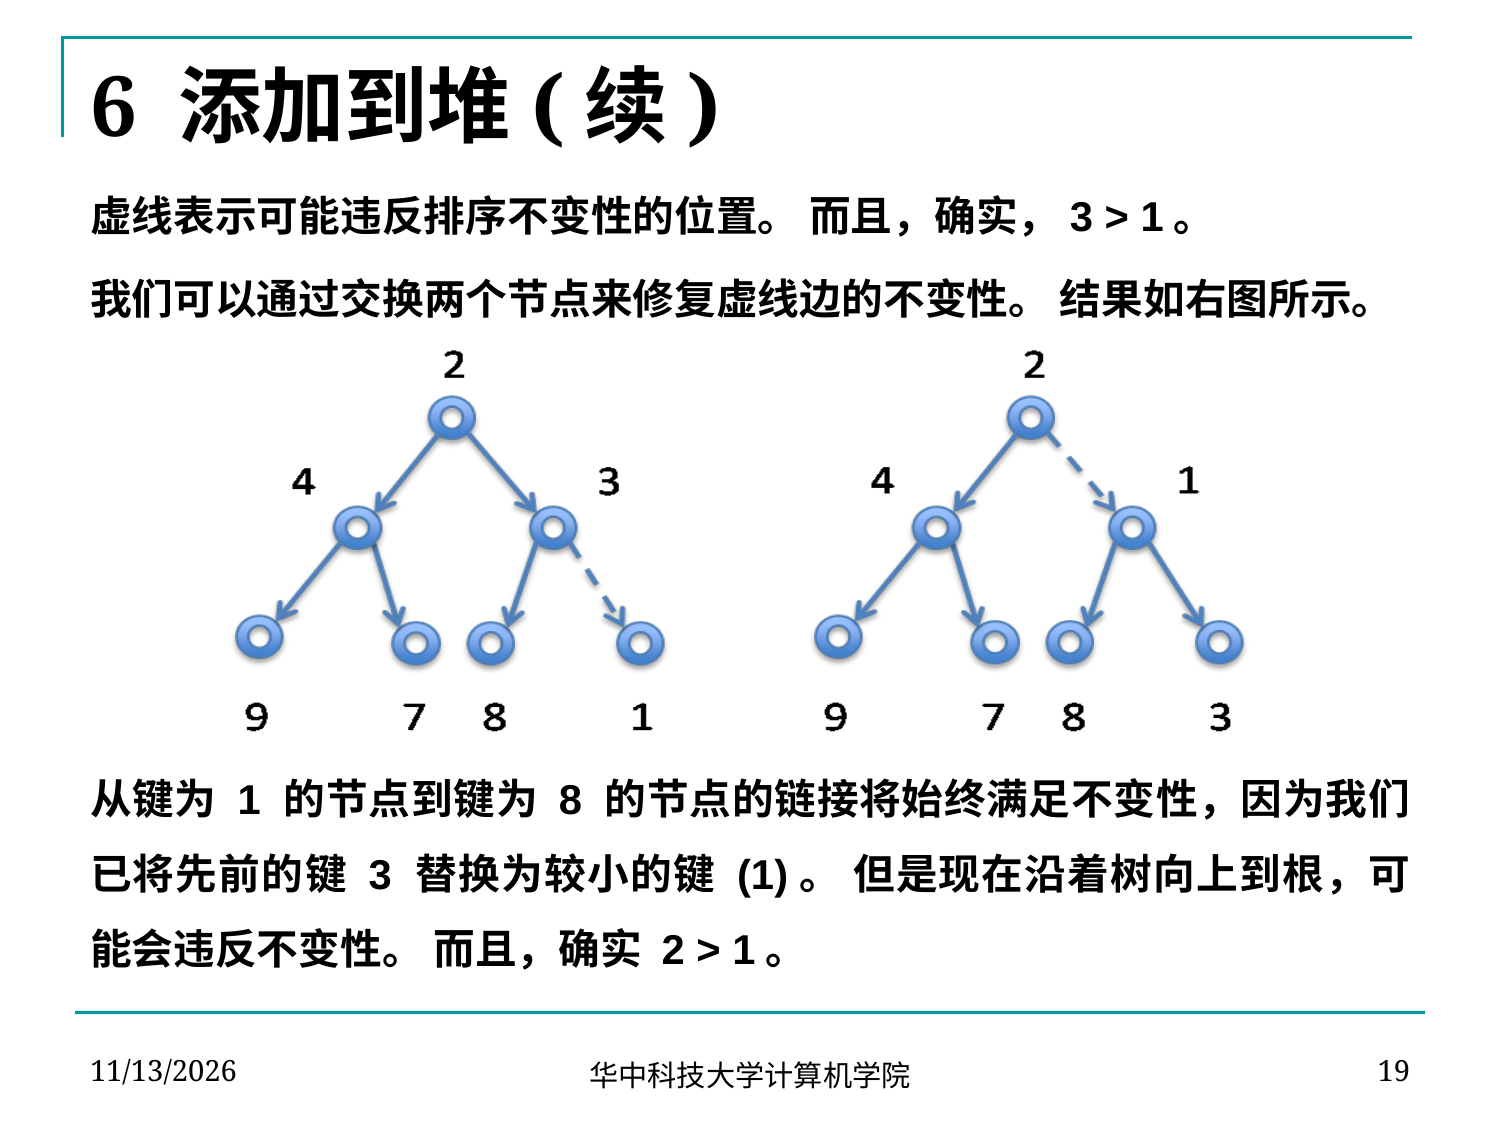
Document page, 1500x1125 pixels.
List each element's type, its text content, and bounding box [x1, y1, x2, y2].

slide_number 19 [1074, 1024, 1425, 1100]
footer 华中科技大学计算机学院 [512, 1025, 988, 1100]
list 虚线表示可能违反排序不变性的位置。 而且，确实，3 > 1。 我们可以通过交换两个节点来修复虚线边的不变性。 结果如右图所示。 从键为 1 的节点到键为 8 的节点的链接将始终满足不变性，因为我们已将先前的键 3 替换为较小的键 (1)。 但是现在沿着树向上到根，可能会违反不变性。 而且，确实 2 > 1。 [75, 163, 1425, 1000]
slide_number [75, 1024, 425, 1100]
title 6 添加到堆(续) [75, 45, 1425, 163]
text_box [212, 324, 1263, 750]
